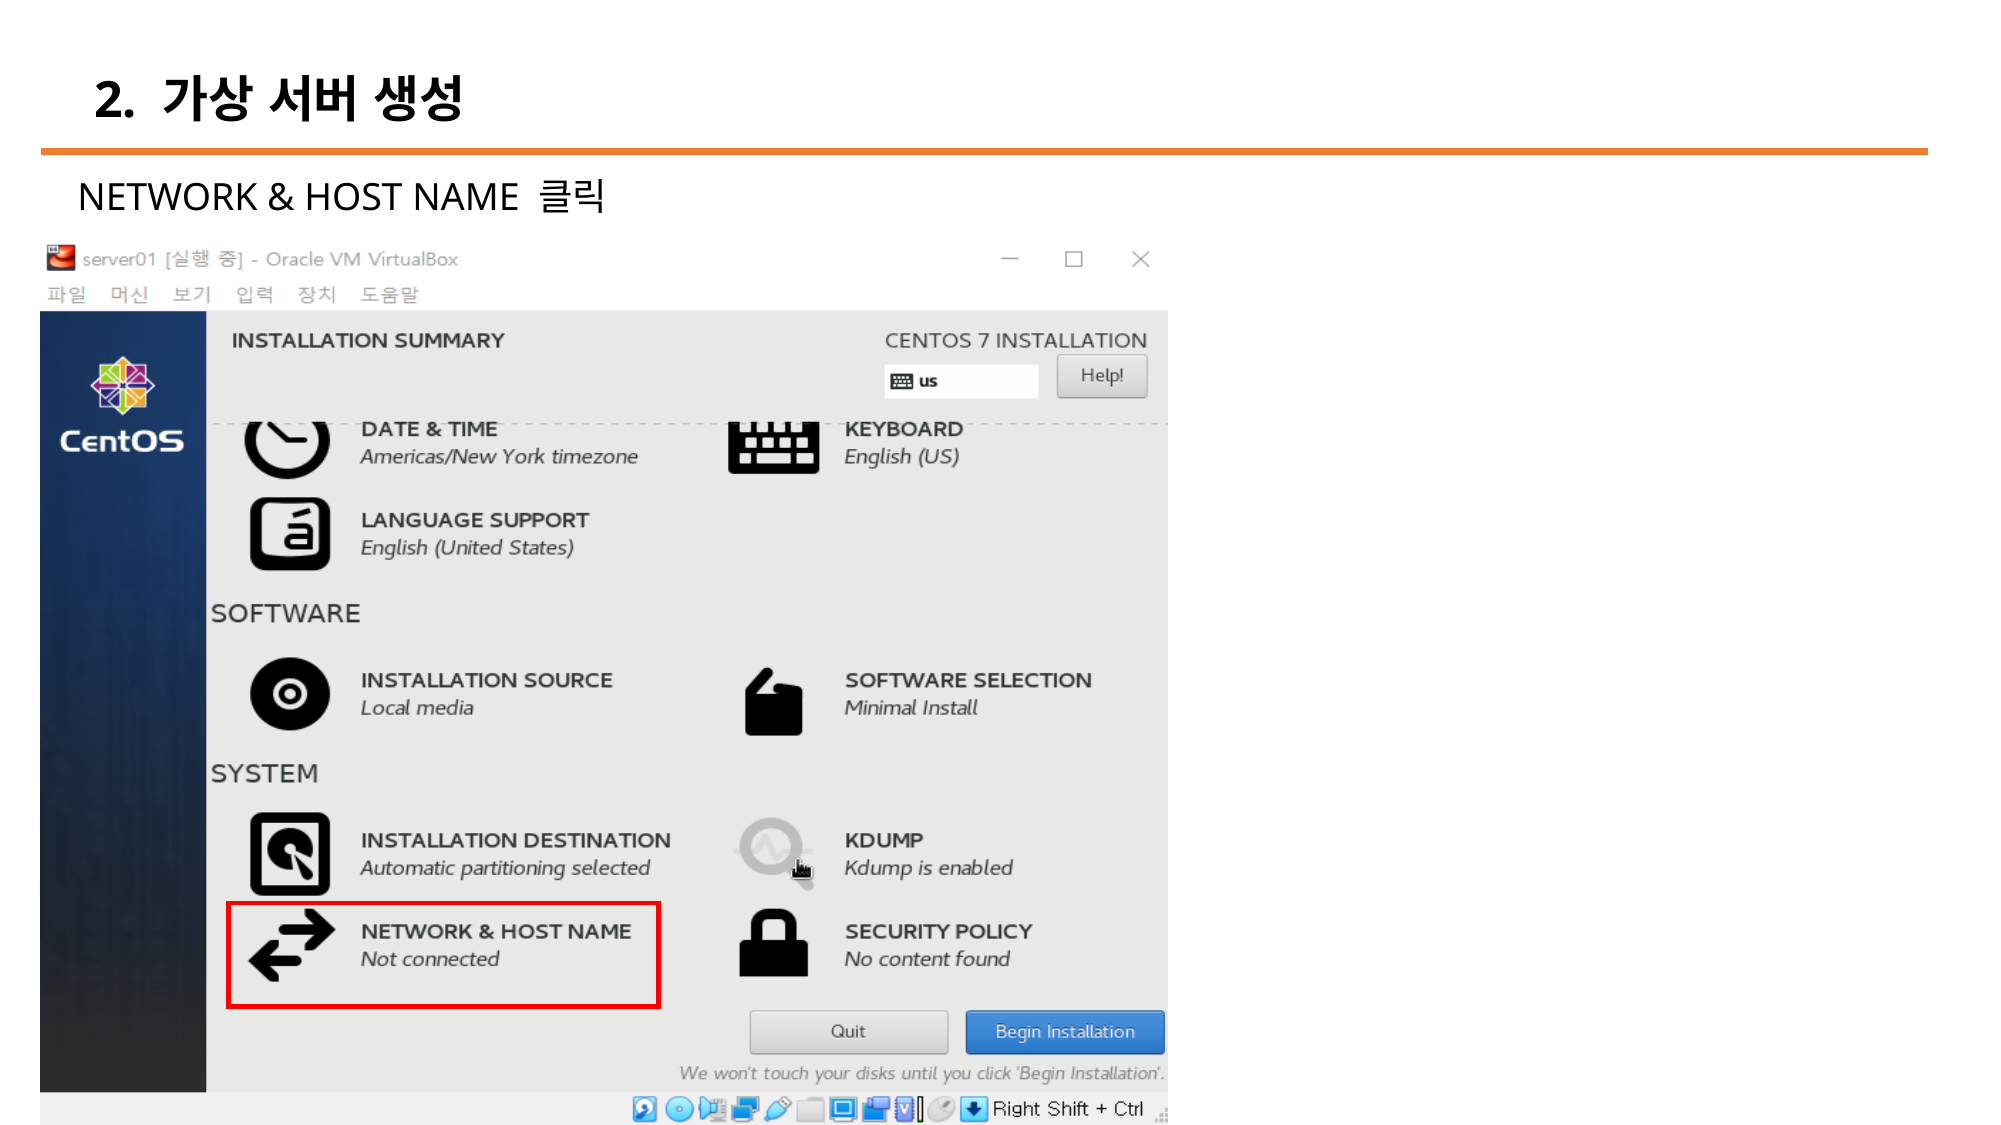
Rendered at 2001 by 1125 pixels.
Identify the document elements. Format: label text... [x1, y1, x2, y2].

picture [40, 241, 1168, 1125]
text_box NETWORK & HOST NAME 클릭 [62, 165, 1938, 226]
title 2. 가상 서버 생성 [79, 51, 1805, 148]
